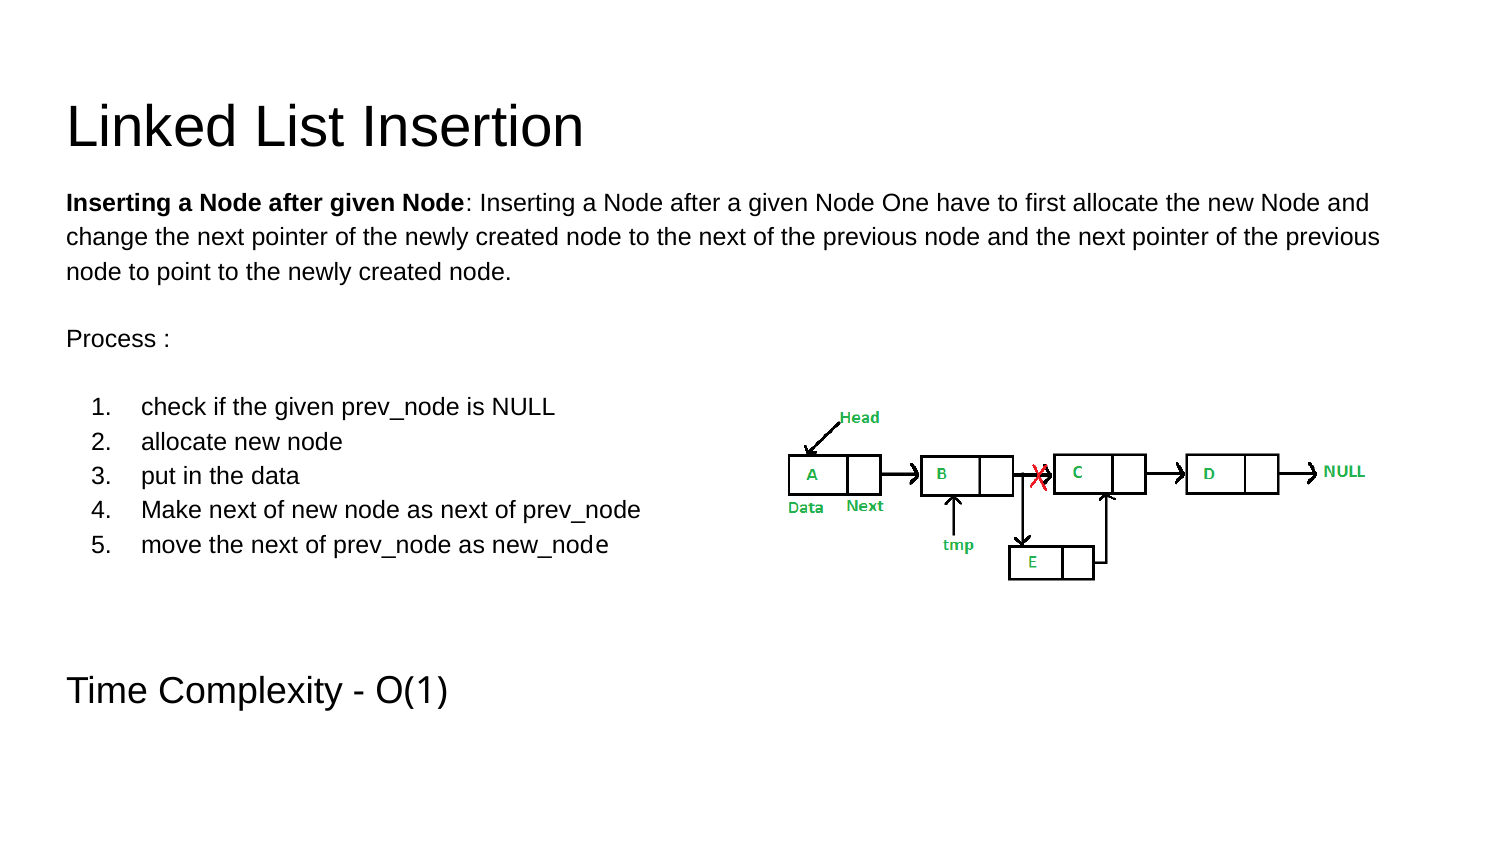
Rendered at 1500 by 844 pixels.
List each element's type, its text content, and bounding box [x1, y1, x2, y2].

picture [729, 401, 1409, 639]
title Linked List Insertion [51, 72, 1449, 166]
list Inserting a Node after given Node: Inserting a Node after a given Node One have to first allocate the new Node and change the next pointer of the newly created node to the next of the previous node and the next pointer of the previous node to point to the newly created node. Process : check if the given prev_node is NULL allocate new node put in the data Make next of new node as next of prev_node move the next of prev_node as new_node Time Complexity - O(1) [51, 166, 1449, 728]
